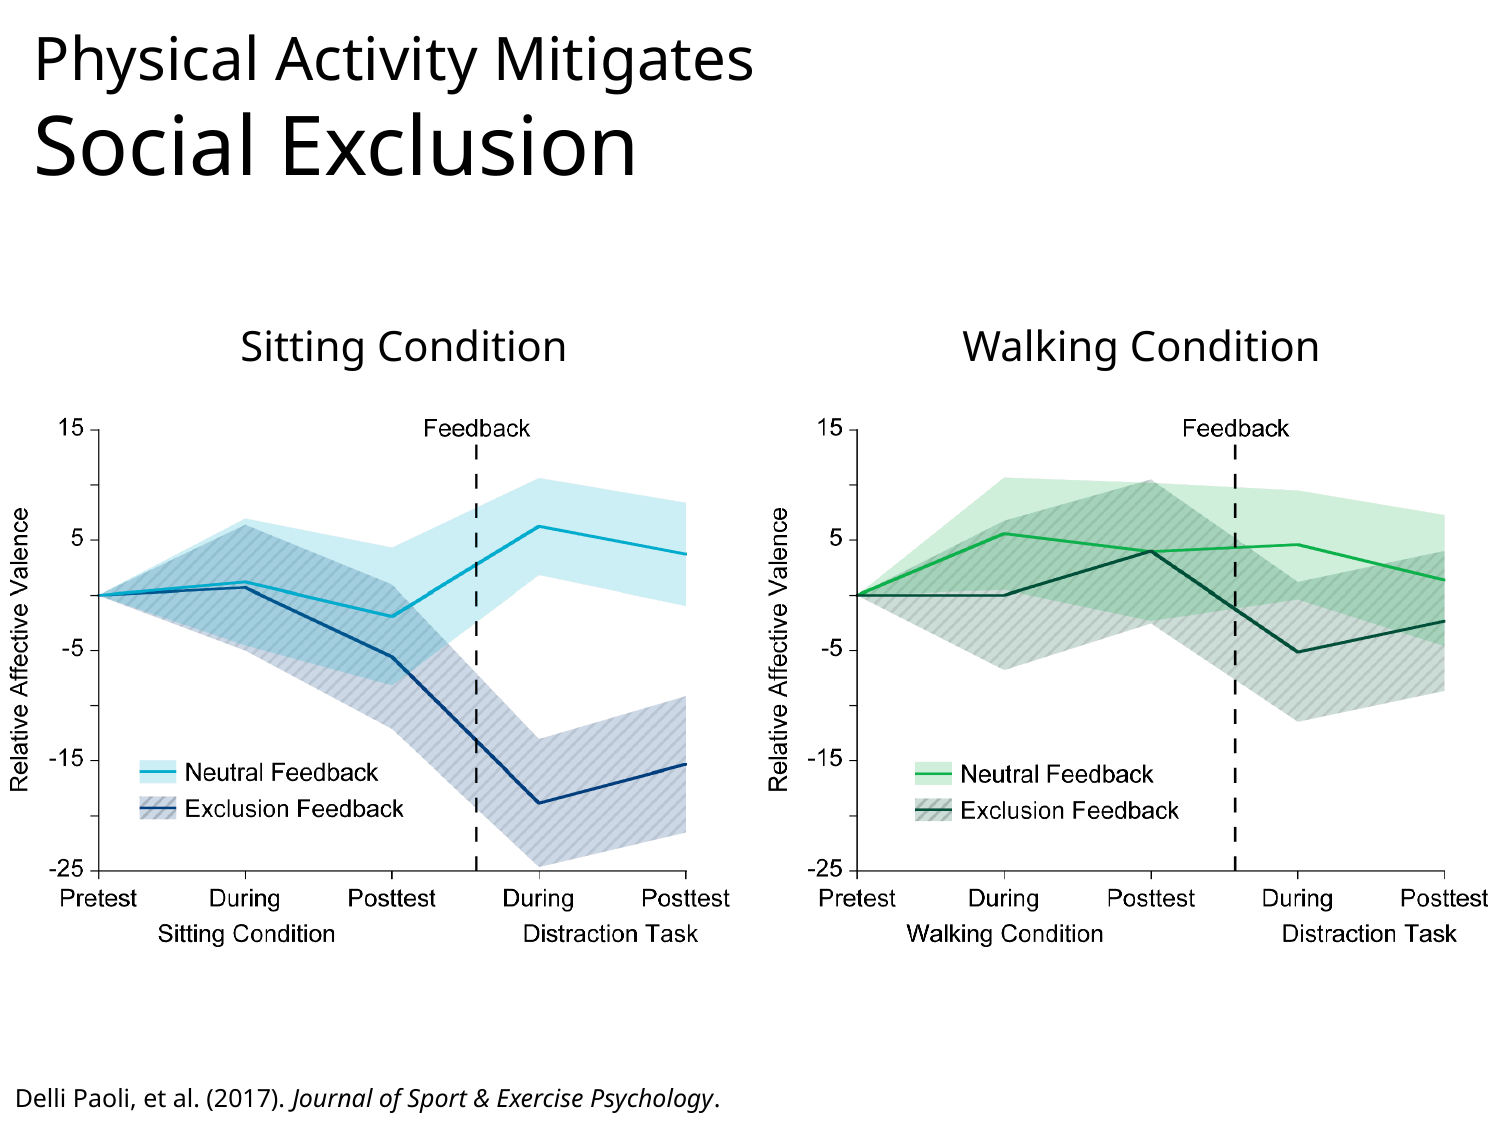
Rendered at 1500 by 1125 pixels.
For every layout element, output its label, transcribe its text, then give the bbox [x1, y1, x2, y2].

text_box Walking Condition [947, 312, 1336, 378]
text_box Delli Paoli, et al. (2017). Journal of Sport & Exercise Psychology. [0, 1074, 736, 1120]
text_box Sitting Condition [225, 312, 583, 378]
title Physical Activity Mitigates Social Exclusion [18, 12, 1482, 200]
picture [6, 414, 1488, 950]
